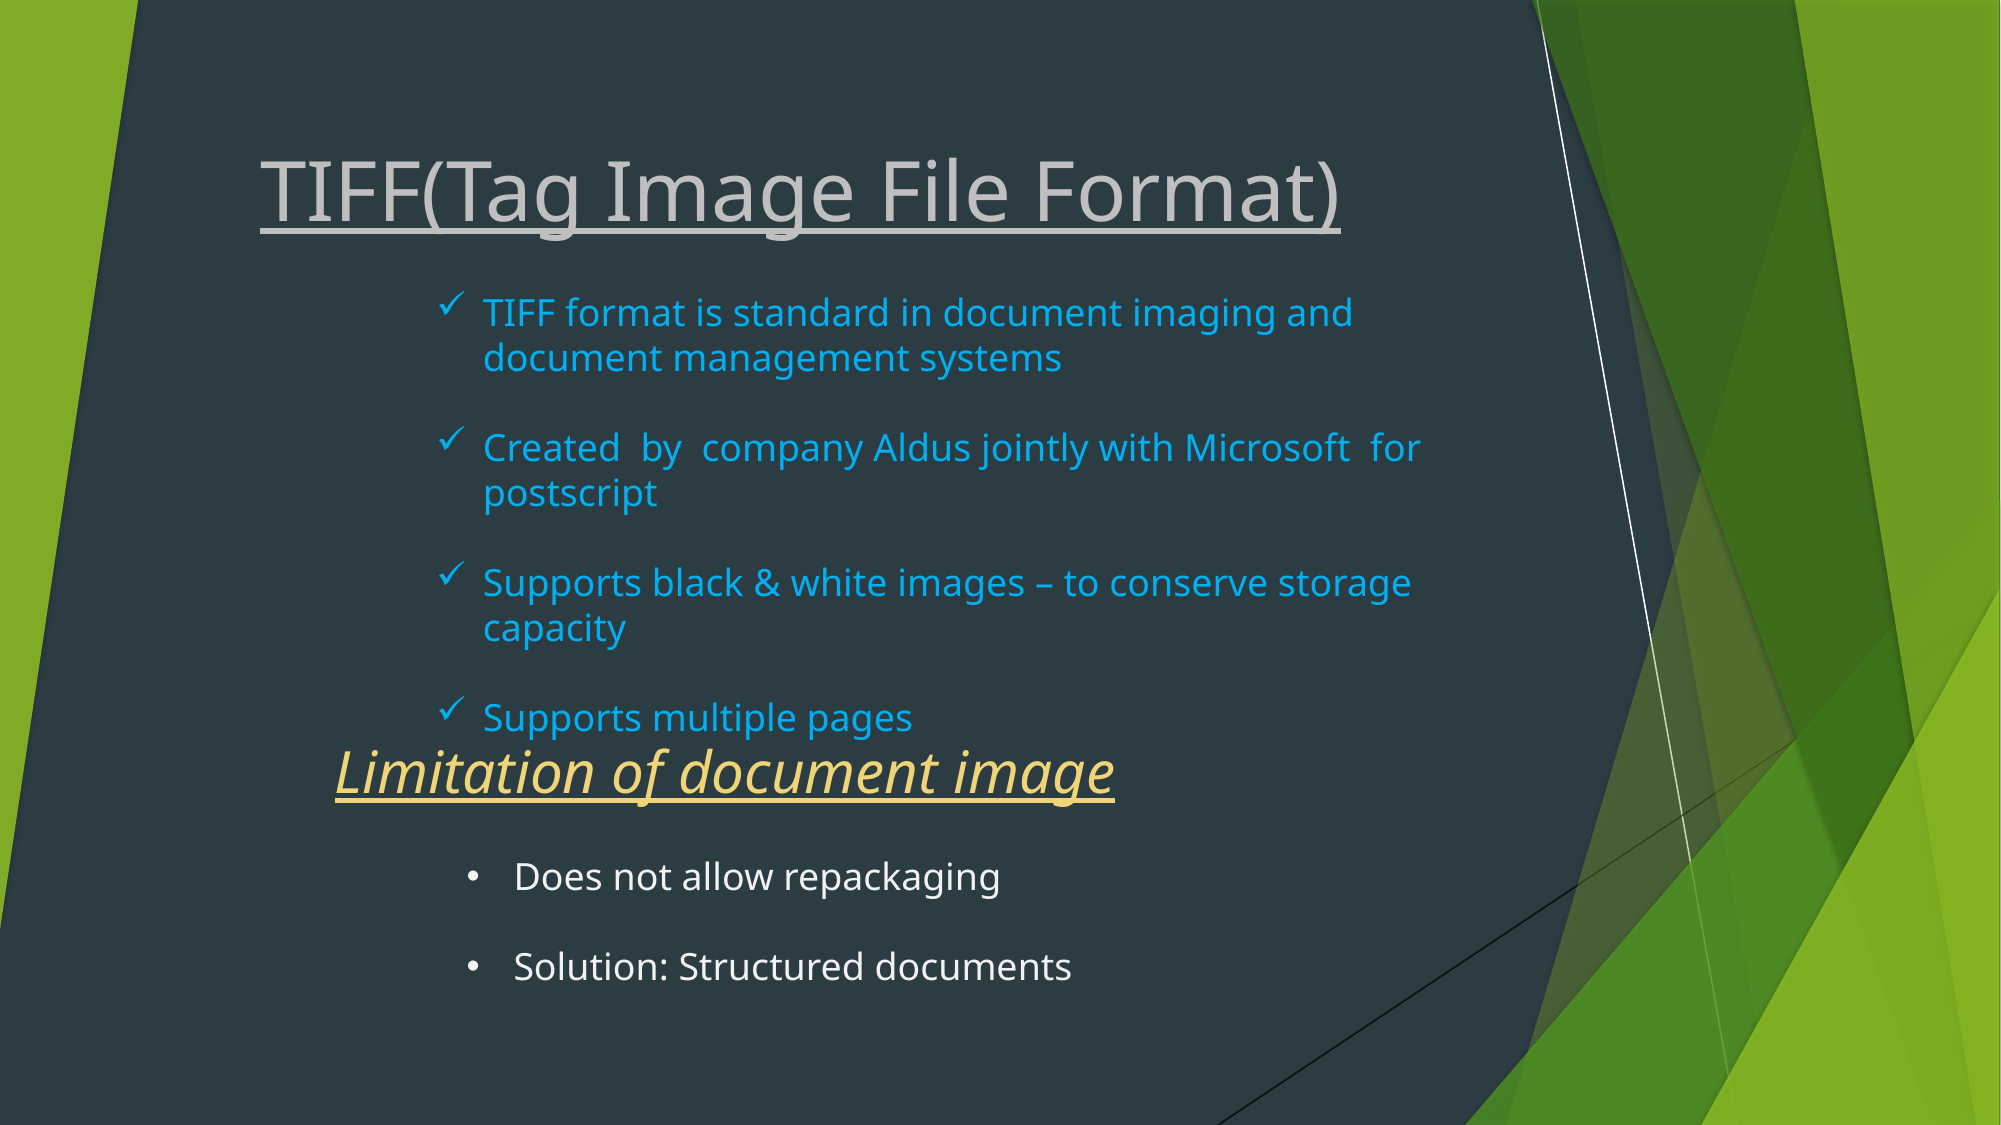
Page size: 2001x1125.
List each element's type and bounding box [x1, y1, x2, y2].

text_box [0, 0, 2000, 1125]
